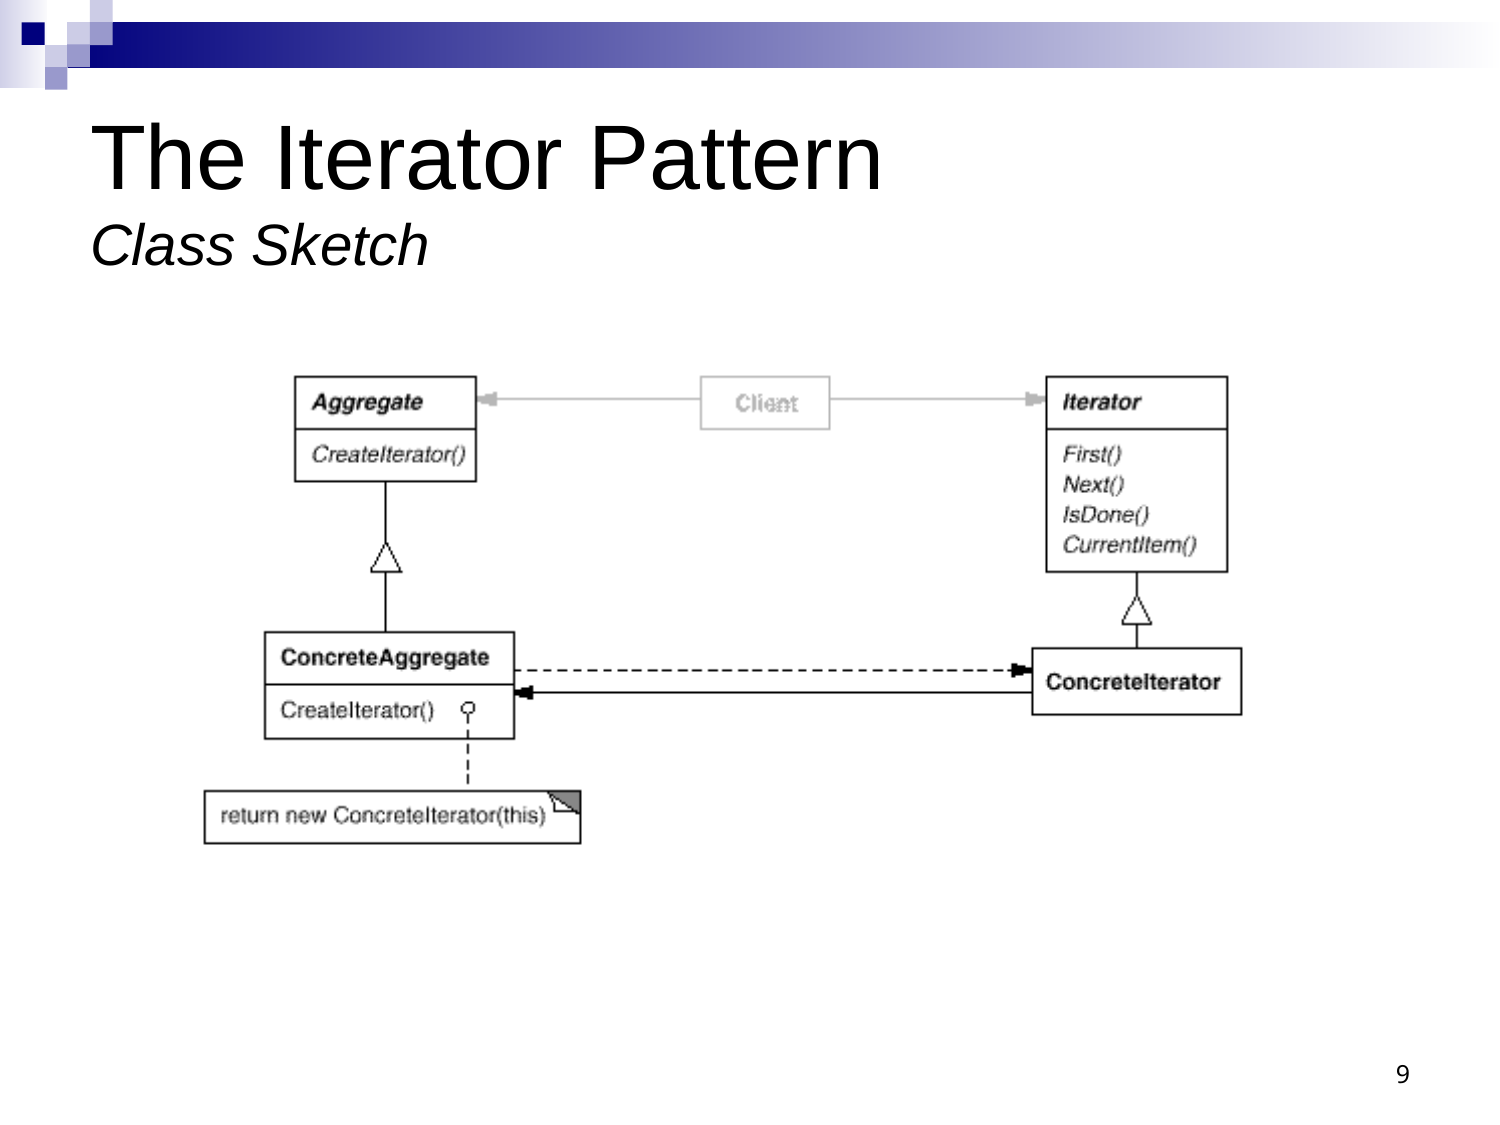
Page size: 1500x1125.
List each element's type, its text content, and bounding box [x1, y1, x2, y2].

picture [149, 320, 1276, 876]
slide_number 9 [1074, 1025, 1425, 1100]
title The Iterator Pattern Class Sketch [75, 75, 1425, 300]
